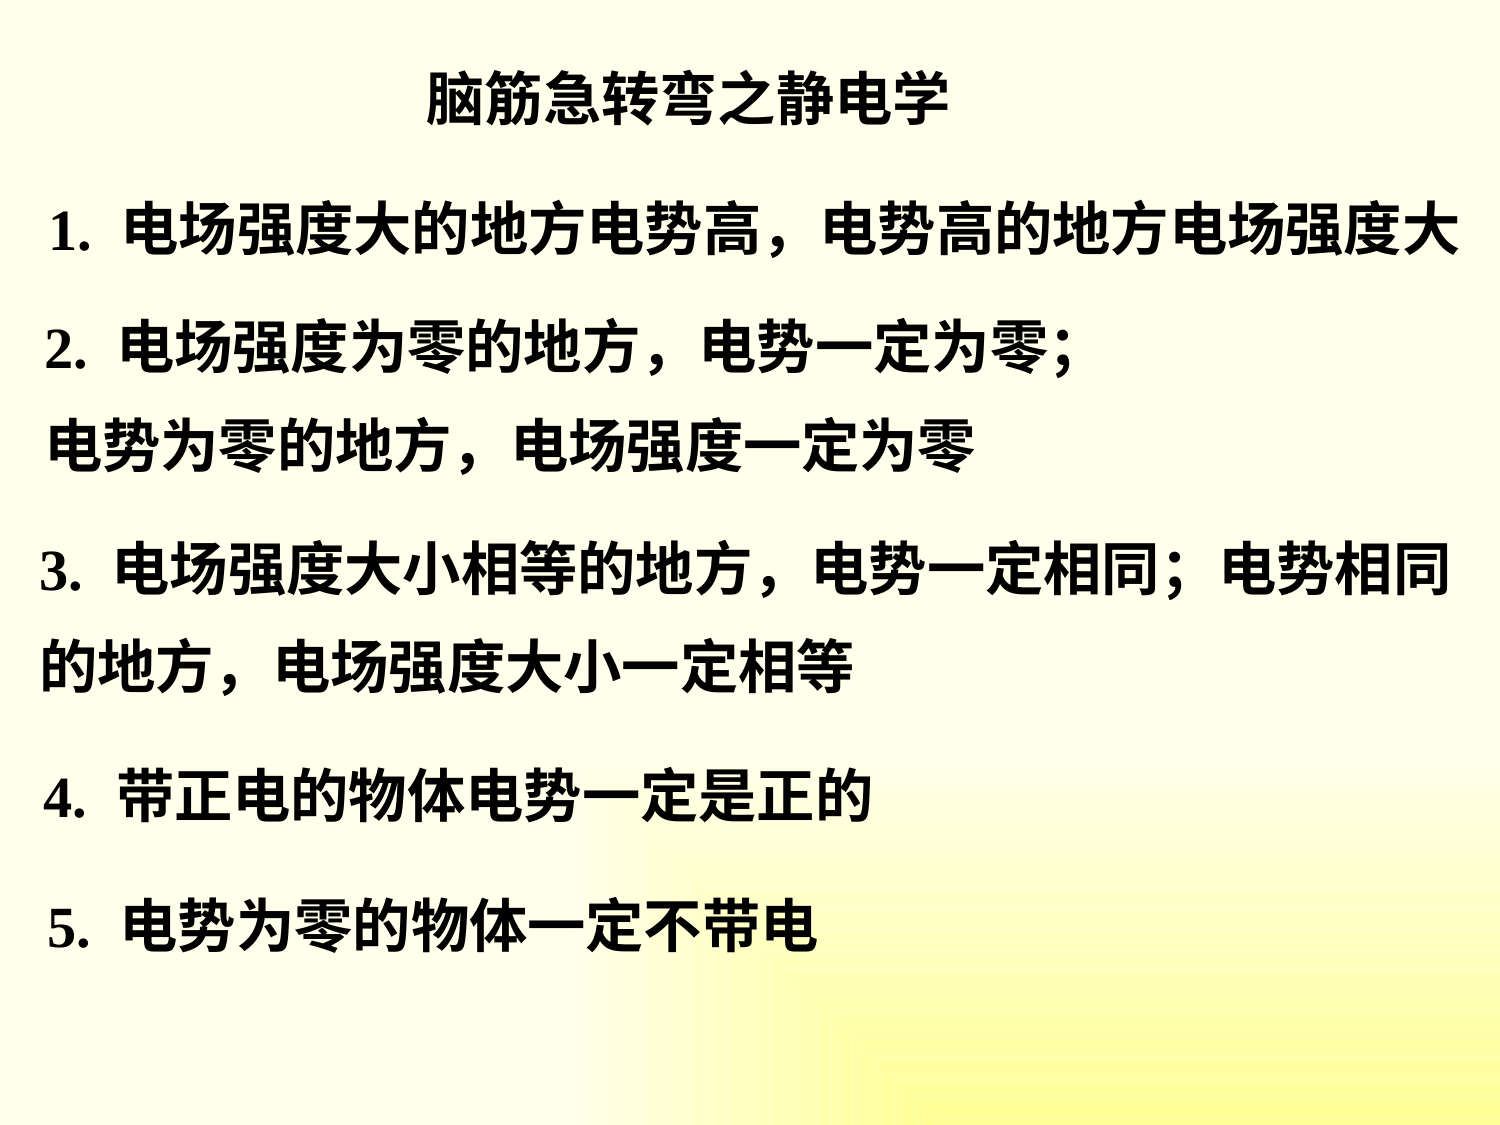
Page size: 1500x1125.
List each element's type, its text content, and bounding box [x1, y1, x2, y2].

text_box 脑筋急转弯之静电学 [411, 54, 966, 140]
text_box 5. 电势为零的物体一定不带电 [32, 881, 834, 967]
text_box 2. 电场强度为零的地方，电势一定为零； 电势为零的地方，电场强度一定为零 [29, 302, 1231, 487]
text_box 1. 电场强度大的地方电势高，电势高的地方电场强度大 [33, 184, 1476, 270]
text_box 3. 电场强度大小相等的地方，电势一定相同；电势相同 的地方，电场强度大小一定相等 [24, 524, 1467, 709]
text_box 4. 带正电的物体电势一定是正的 [28, 751, 888, 837]
